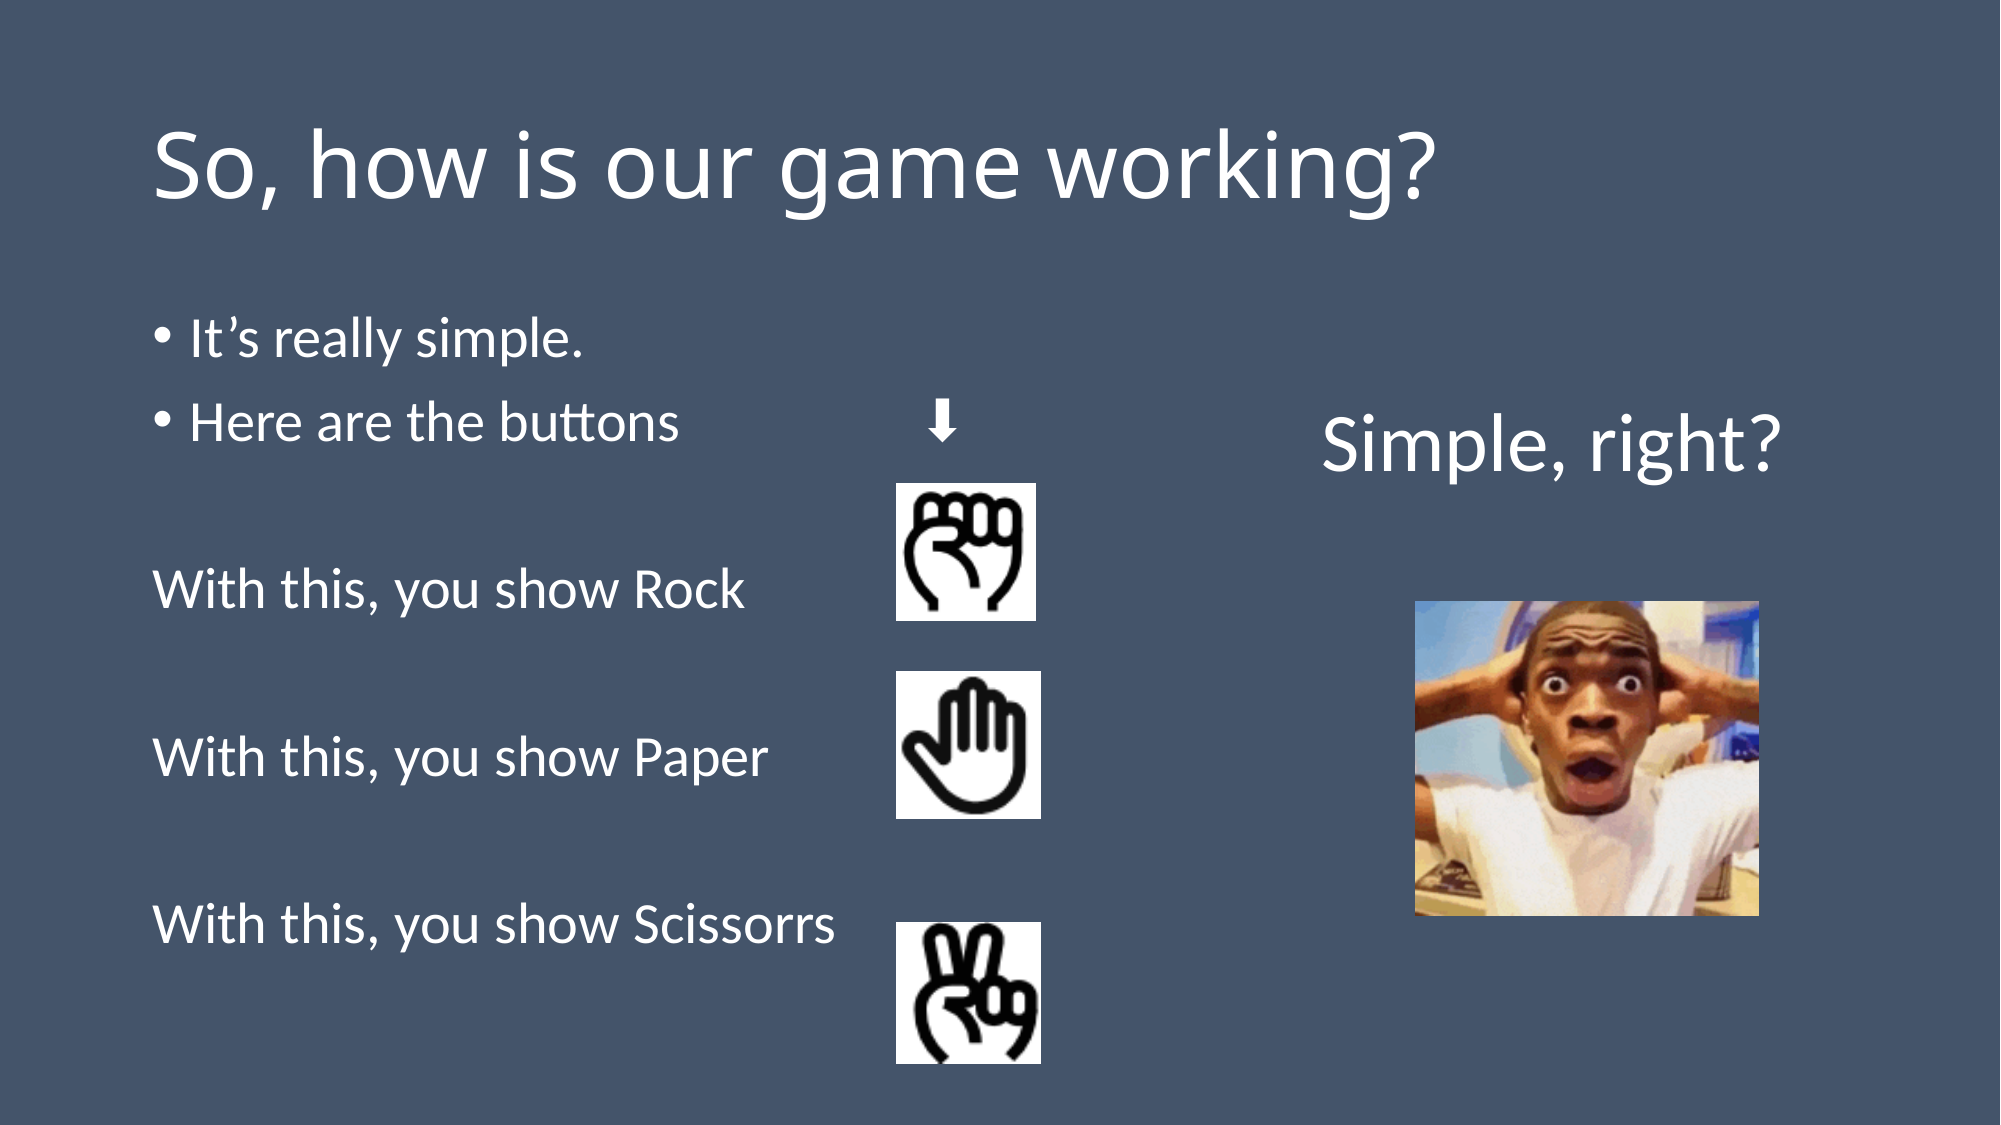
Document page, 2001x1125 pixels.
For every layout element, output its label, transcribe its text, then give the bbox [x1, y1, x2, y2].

picture [1415, 601, 1759, 916]
picture [896, 483, 1036, 621]
text_box Simple, right? [1306, 381, 1928, 496]
list It’s really simple. Here are the buttons ⬇️ With this, you show Rock With this, you show Paper With this, you show Scissorrs [137, 299, 1863, 1014]
title So, how is our game working? [137, 59, 1863, 278]
picture [896, 921, 1041, 1064]
picture [896, 671, 1041, 819]
